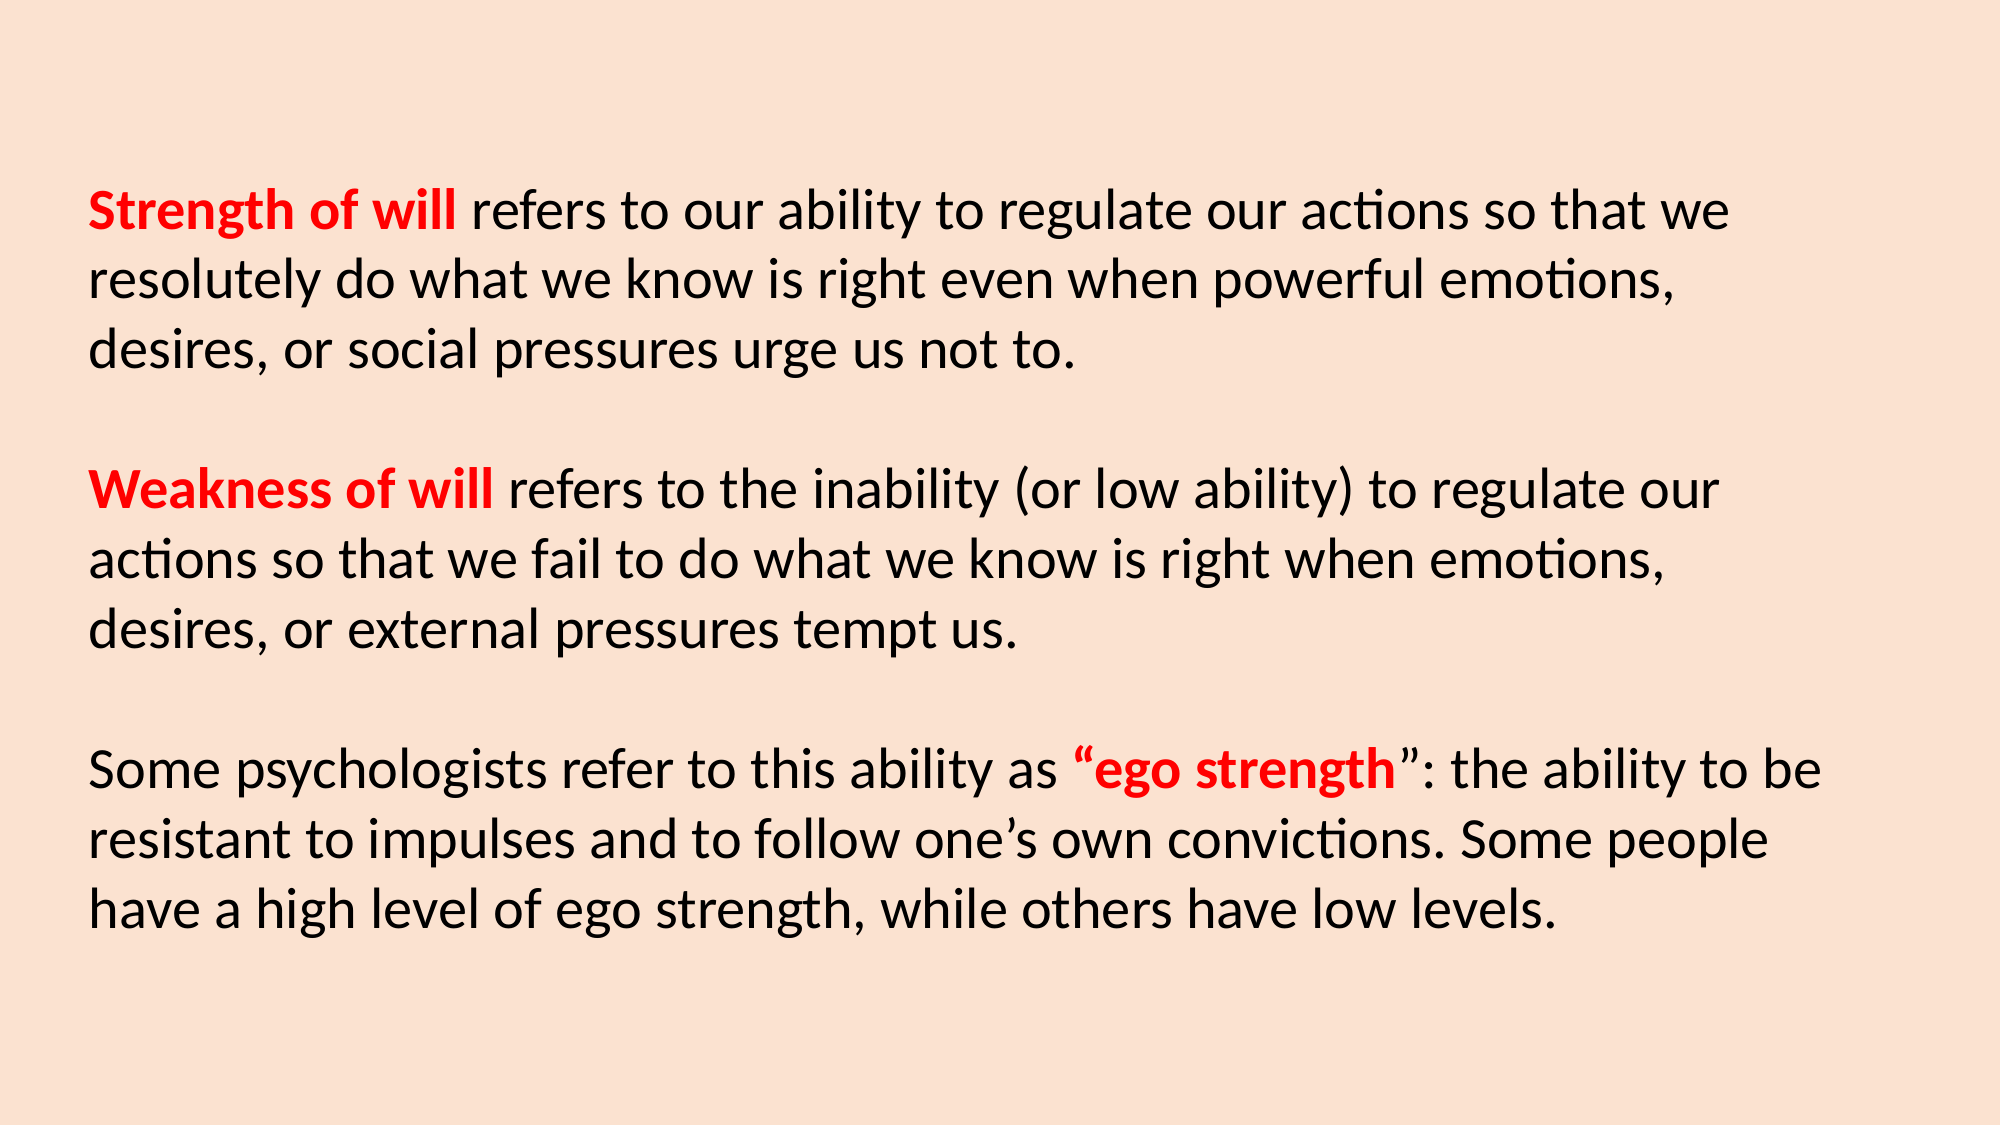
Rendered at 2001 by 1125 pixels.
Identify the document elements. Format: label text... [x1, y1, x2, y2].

text_box Strength of will refers to our ability to regulate our actions so that we resolutely do what we know is right even when powerful emotions, desires, or social pressures urge us not to. Weakness of will refers to the inability (or low ability) to regulate our actions so that we fail to do what we know is right when emotions, desires, or external pressures tempt us. Some psychologists refer to this ability as “ego strength”: the ability to be resistant to impulses and to follow one’s own convictions. Some people have a high level of ego strength, while others have low levels. [74, 163, 1840, 948]
